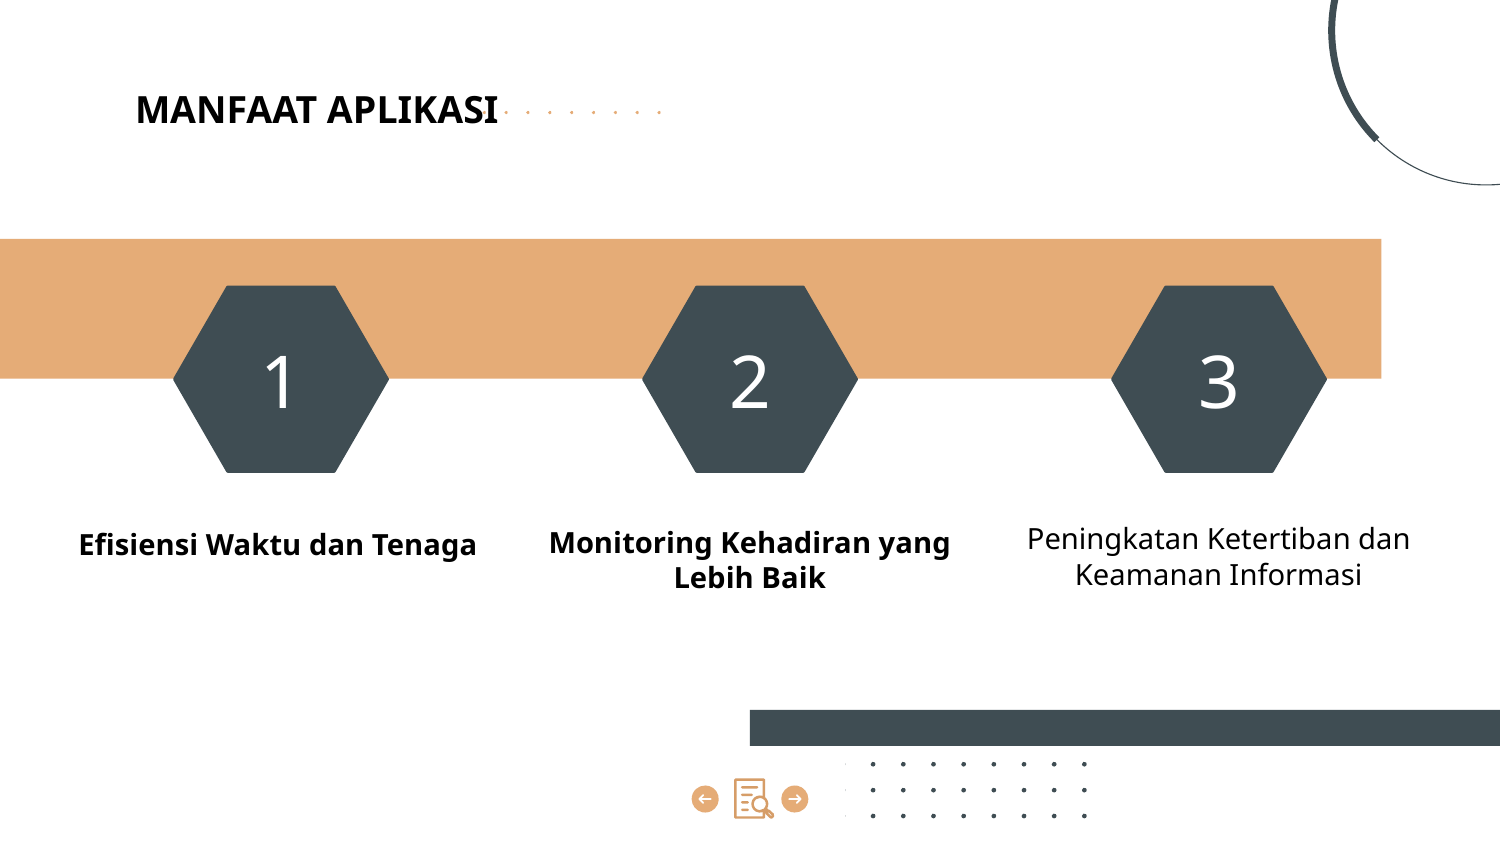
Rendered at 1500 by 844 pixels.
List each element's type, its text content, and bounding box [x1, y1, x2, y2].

subtitle Monitoring Kehadiran yang Lebih Baik [532, 509, 968, 588]
text_box [654, 755, 846, 844]
text_box [781, 785, 809, 813]
text_box Peningkatan Ketertiban dan Keamanan Informasi [984, 505, 1454, 591]
title 3 [1112, 323, 1326, 438]
text_box [734, 778, 775, 819]
subtitle Efisiensi Waktu dan Tenaga [49, 510, 507, 680]
title MANFAAT APLIKASI [120, 70, 750, 150]
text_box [482, 110, 662, 115]
title 2 [643, 323, 857, 438]
text_box [691, 785, 719, 813]
title 1 [174, 323, 388, 438]
